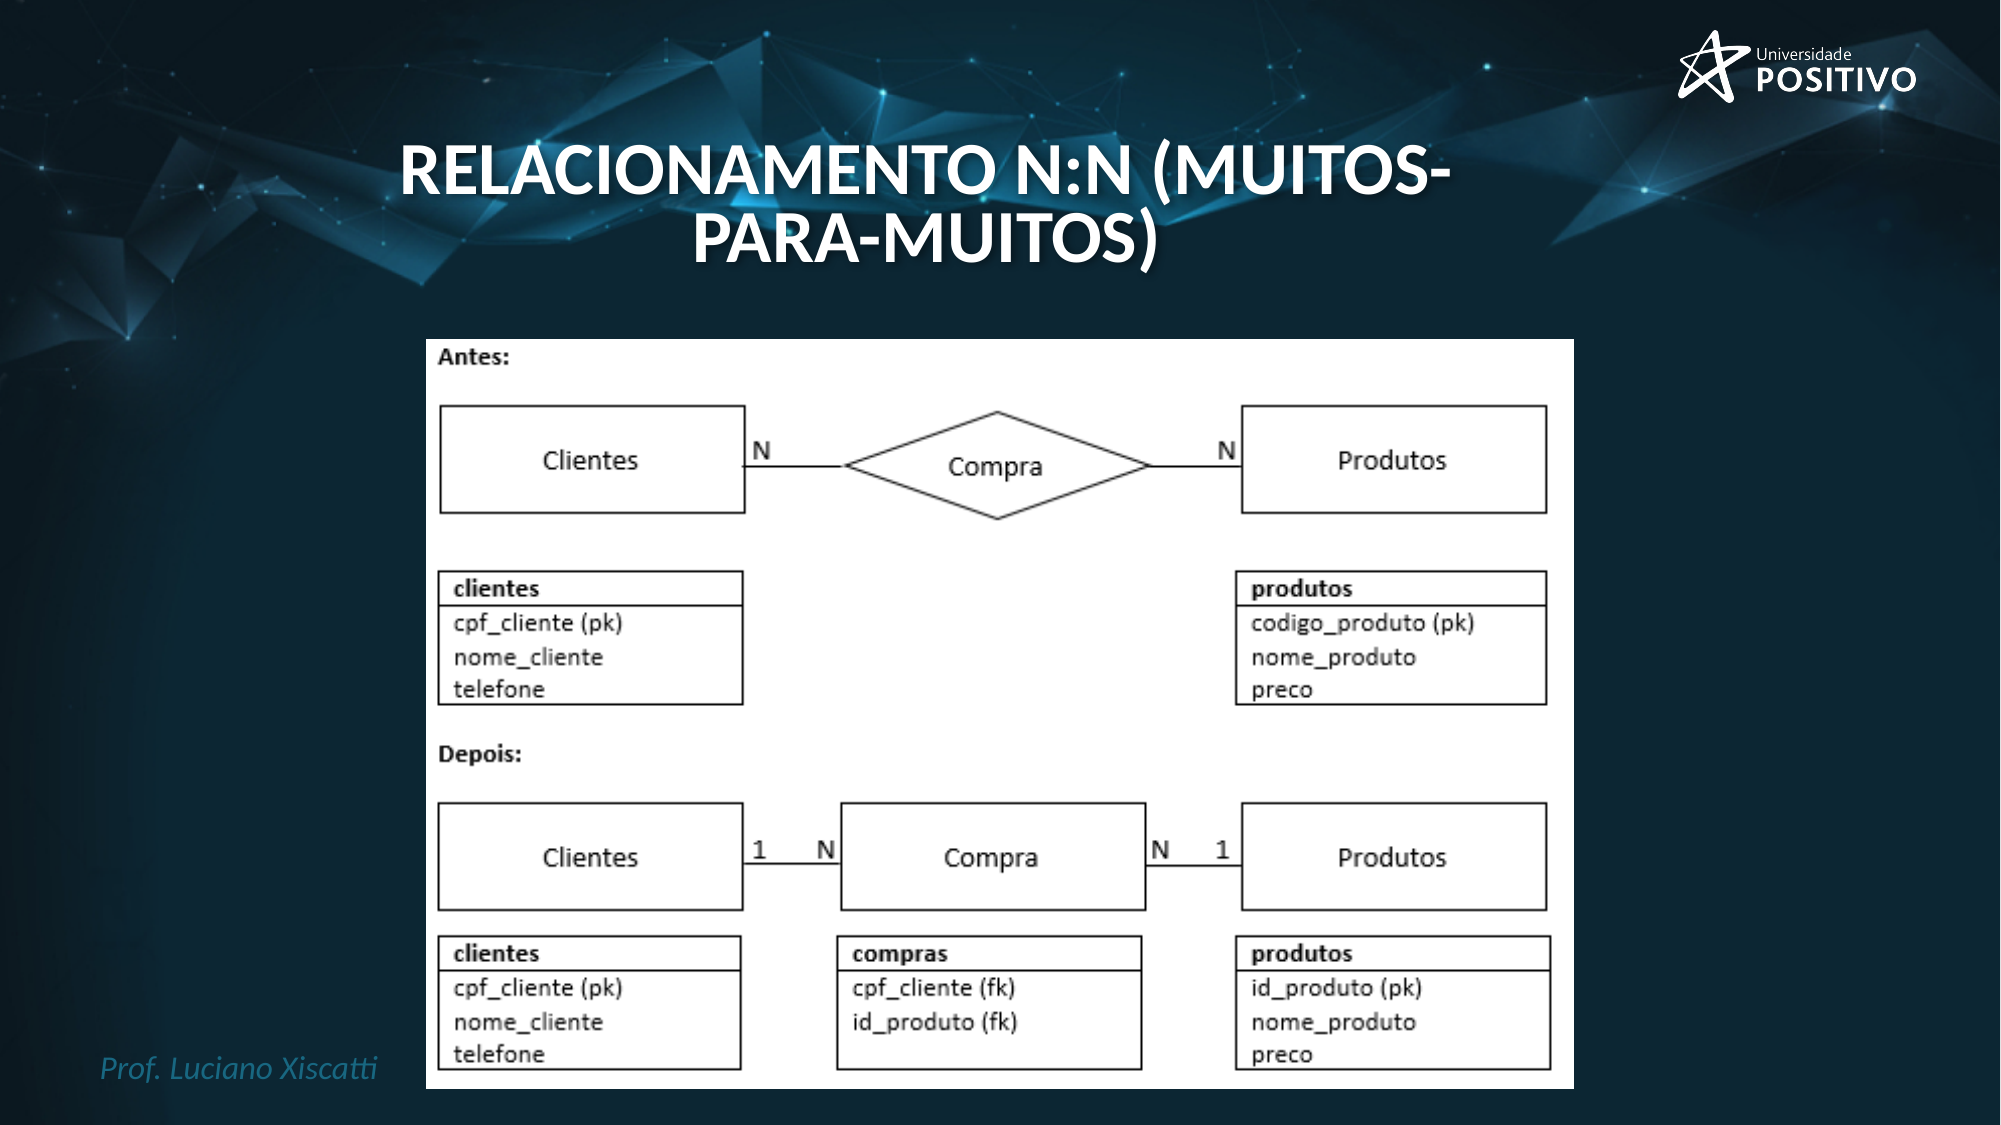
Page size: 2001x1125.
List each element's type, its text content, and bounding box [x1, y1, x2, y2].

picture [0, 0, 2001, 1125]
title Relacionamento N:N (muitos-para-muitos) [310, 76, 1543, 340]
